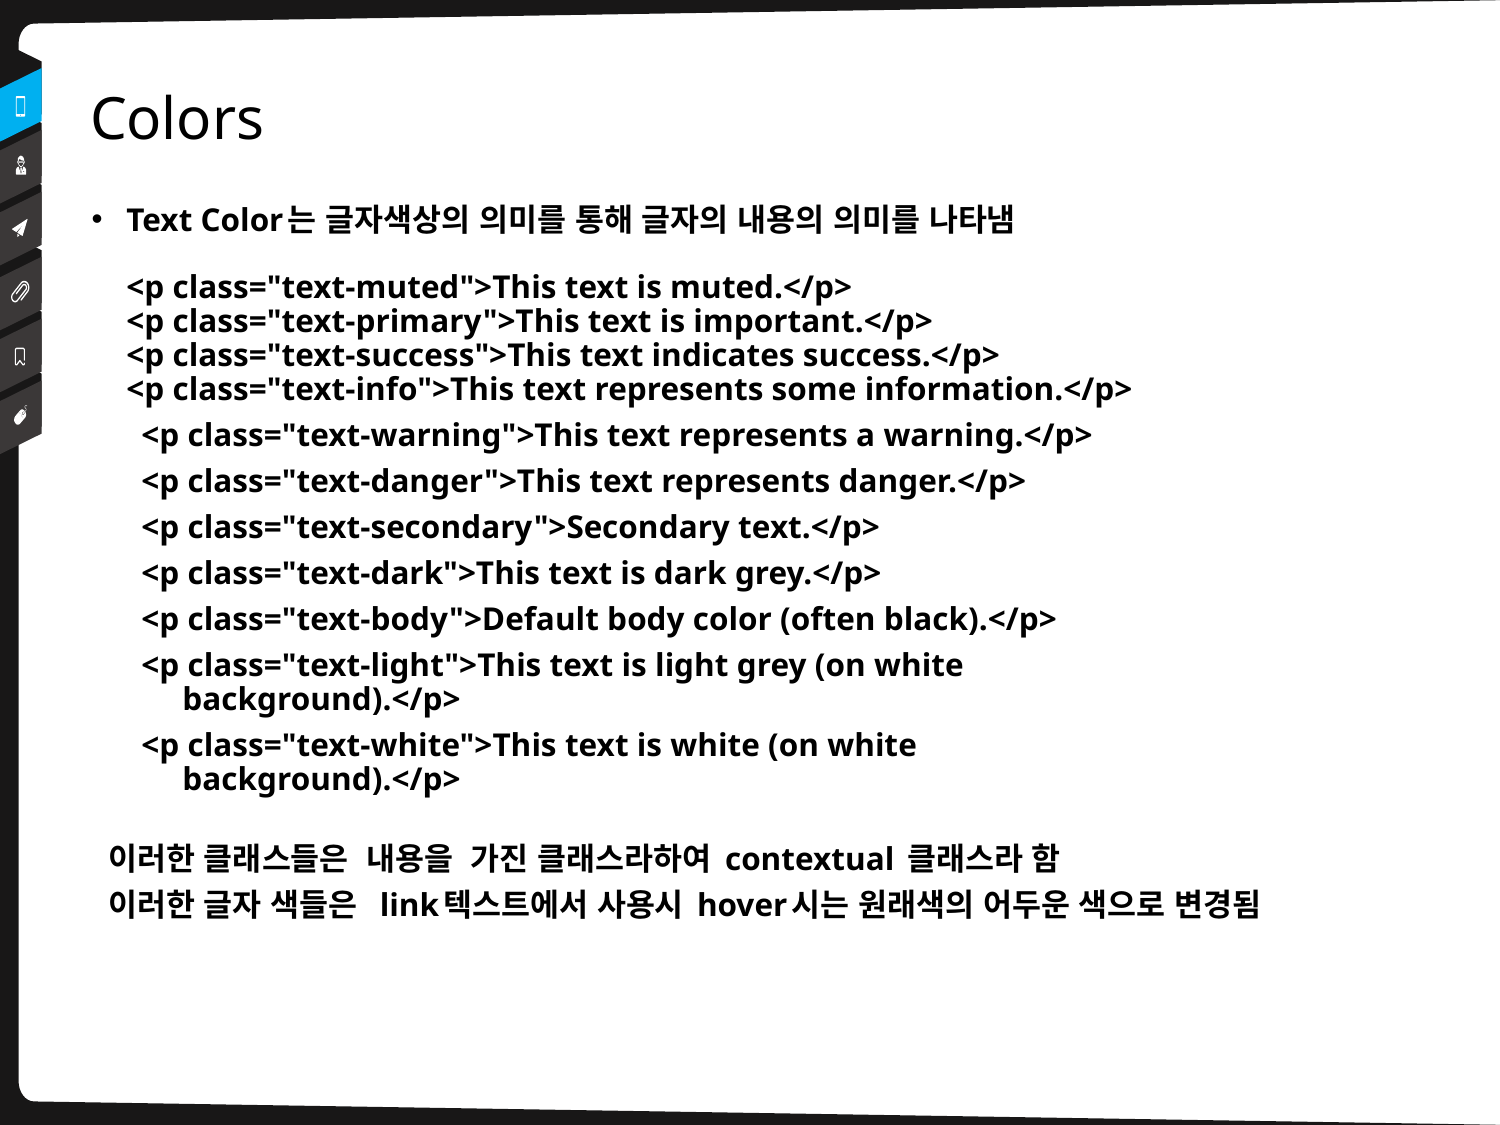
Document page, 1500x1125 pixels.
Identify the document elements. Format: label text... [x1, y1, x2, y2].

list Text Color는 글자색상의 의미를 통해 글자의 내용의 의미를 나타냄 <p class="text-muted">This text is muted.</p> <p class="text-primary">This text is important.</p> <p class="text-success">This text indicates success.</p> <p class="text-info">This text represents some information.</p> <p class="text-warning">This text represents a warning.</p> <p class="text-danger">This text represents danger.</p> <p class="text-secondary">Secondary text.</p> <p class="text-dark">This text is dark grey.</p> <p class="text-body">Default body color (often black).</p> <p class="text-light">This text is light grey (on white background).</p> <p class="text-white">This text is white (on white background).</p> 이러한 클래스들은 내용을 가진 클래스라하여 contextual 클래스라 함 이러한 글자 색들은 link텍스트에서 사용시 hover시는 원래색의 어두운 색으로 변경됨 [76, 196, 1427, 939]
title Colors [75, 45, 1425, 197]
